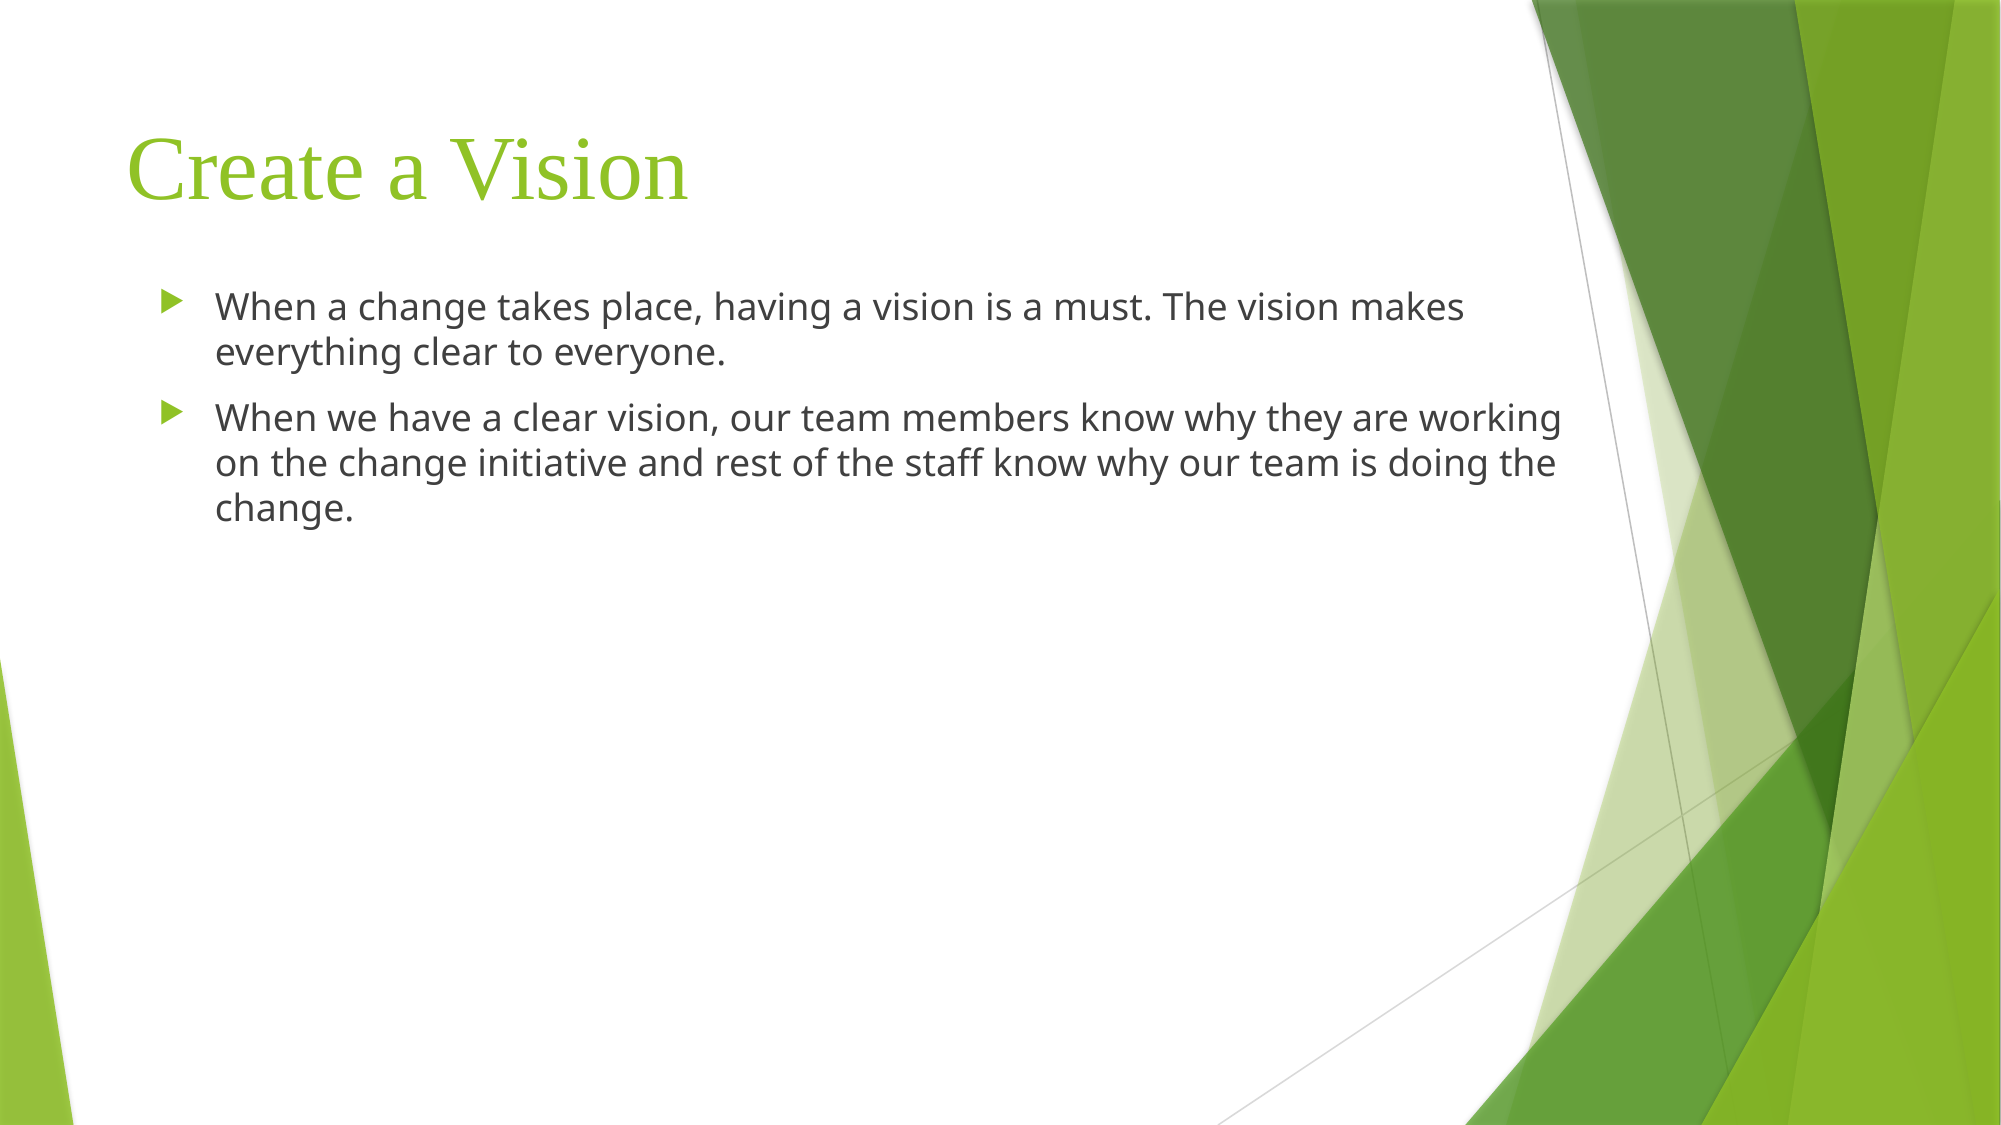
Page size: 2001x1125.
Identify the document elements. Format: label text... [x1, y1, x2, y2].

list When a change takes place, having a vision is a must. The vision makes everything clear to everyone. When we have a clear vision, our team members know why they are working on the change initiative and rest of the staff know why our team is doing the change. [143, 275, 1612, 964]
title Create a Vision [111, 99, 1522, 317]
